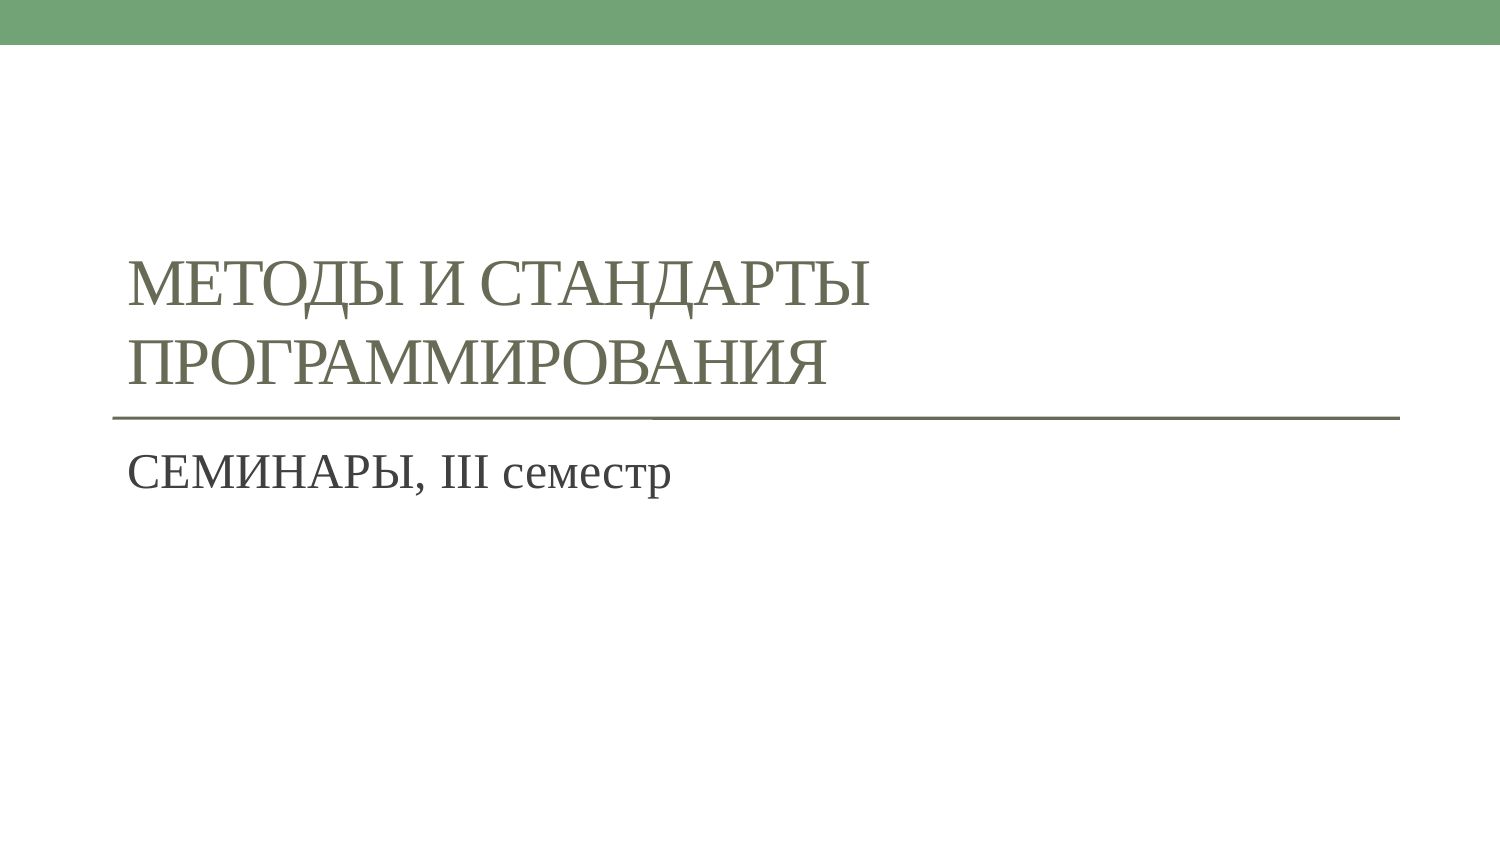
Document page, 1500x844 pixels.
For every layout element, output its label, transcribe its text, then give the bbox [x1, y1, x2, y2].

subtitle Семинары, III семестр [112, 431, 1163, 647]
title Методы и стандарты программирования [112, 168, 1400, 406]
